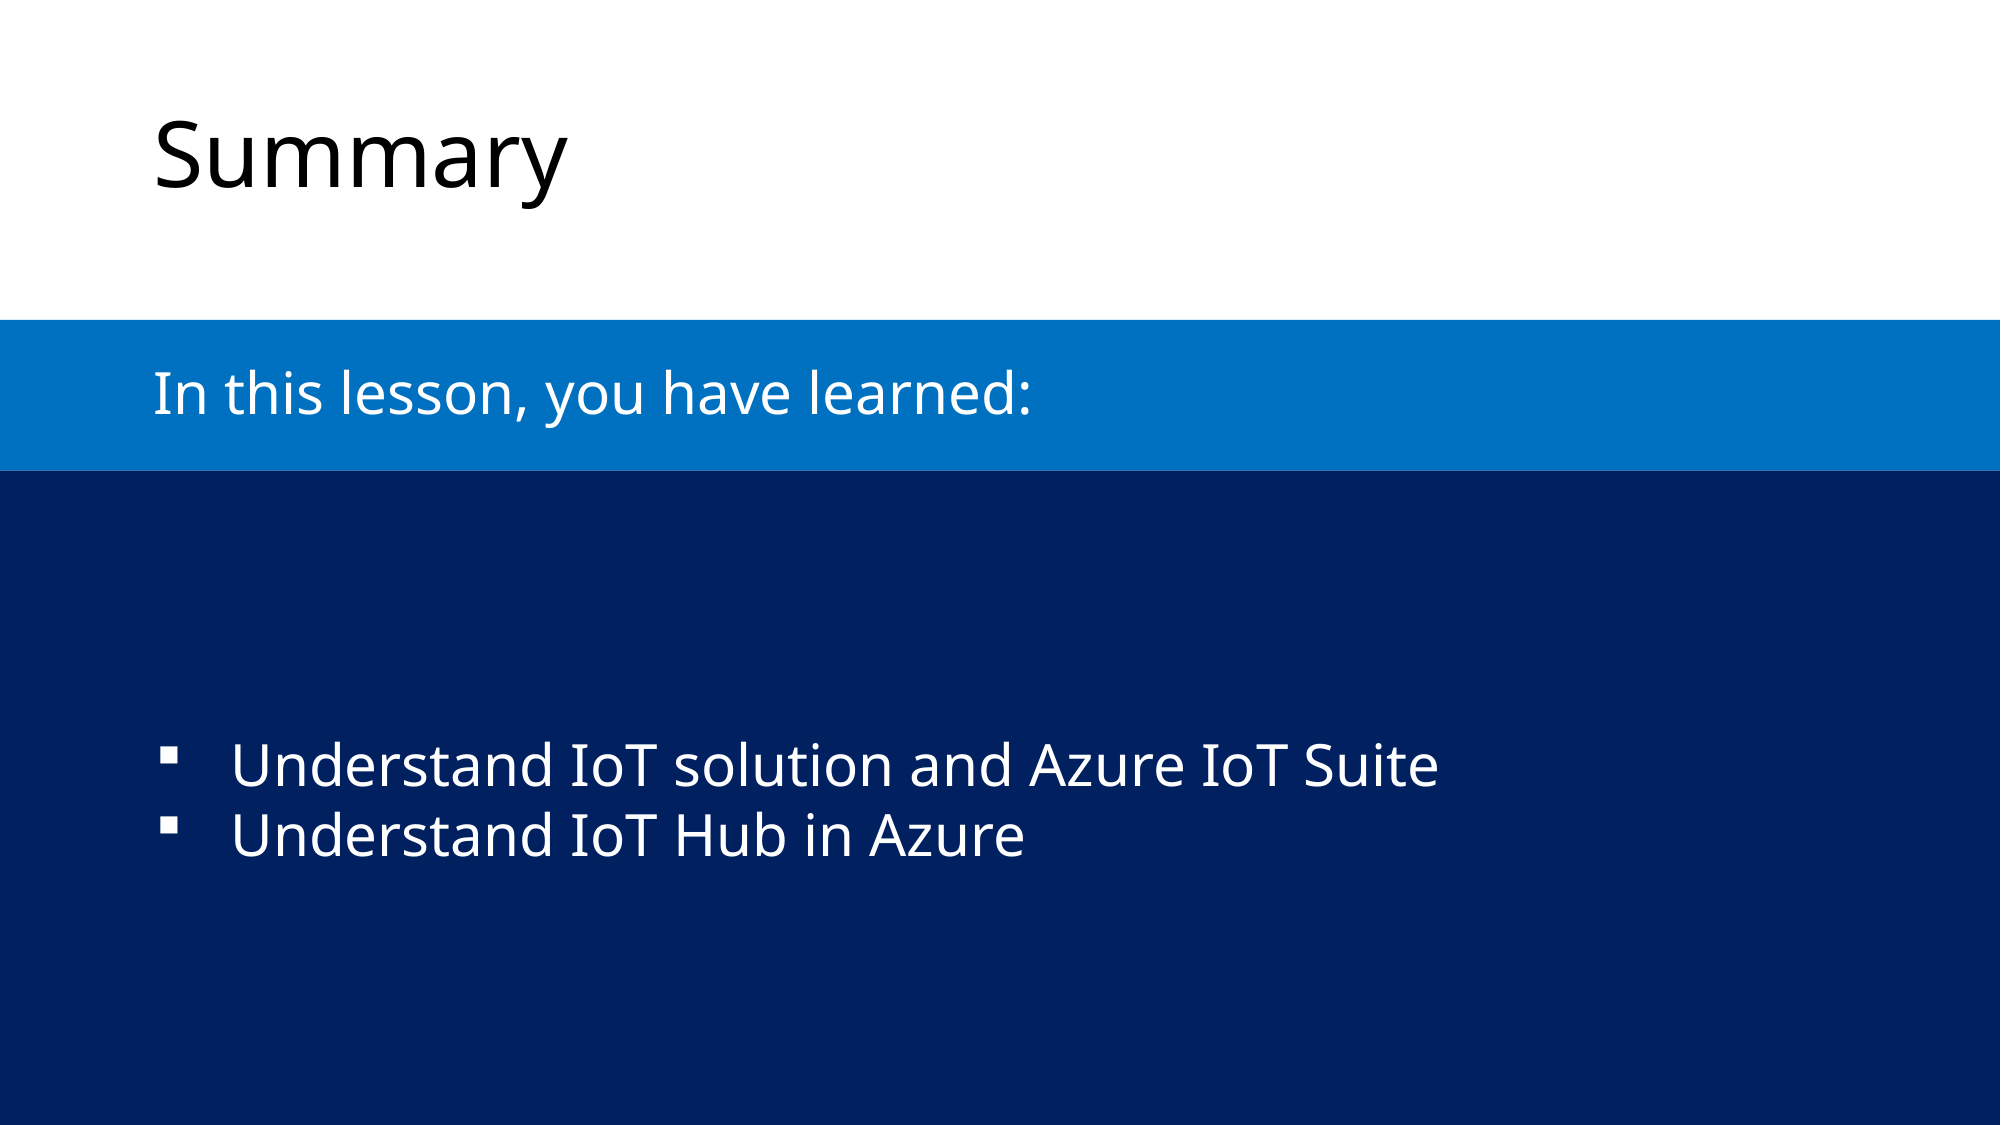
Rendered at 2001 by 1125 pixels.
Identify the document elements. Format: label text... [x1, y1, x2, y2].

text_box Summary [138, 88, 951, 213]
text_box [0, 319, 2000, 1125]
